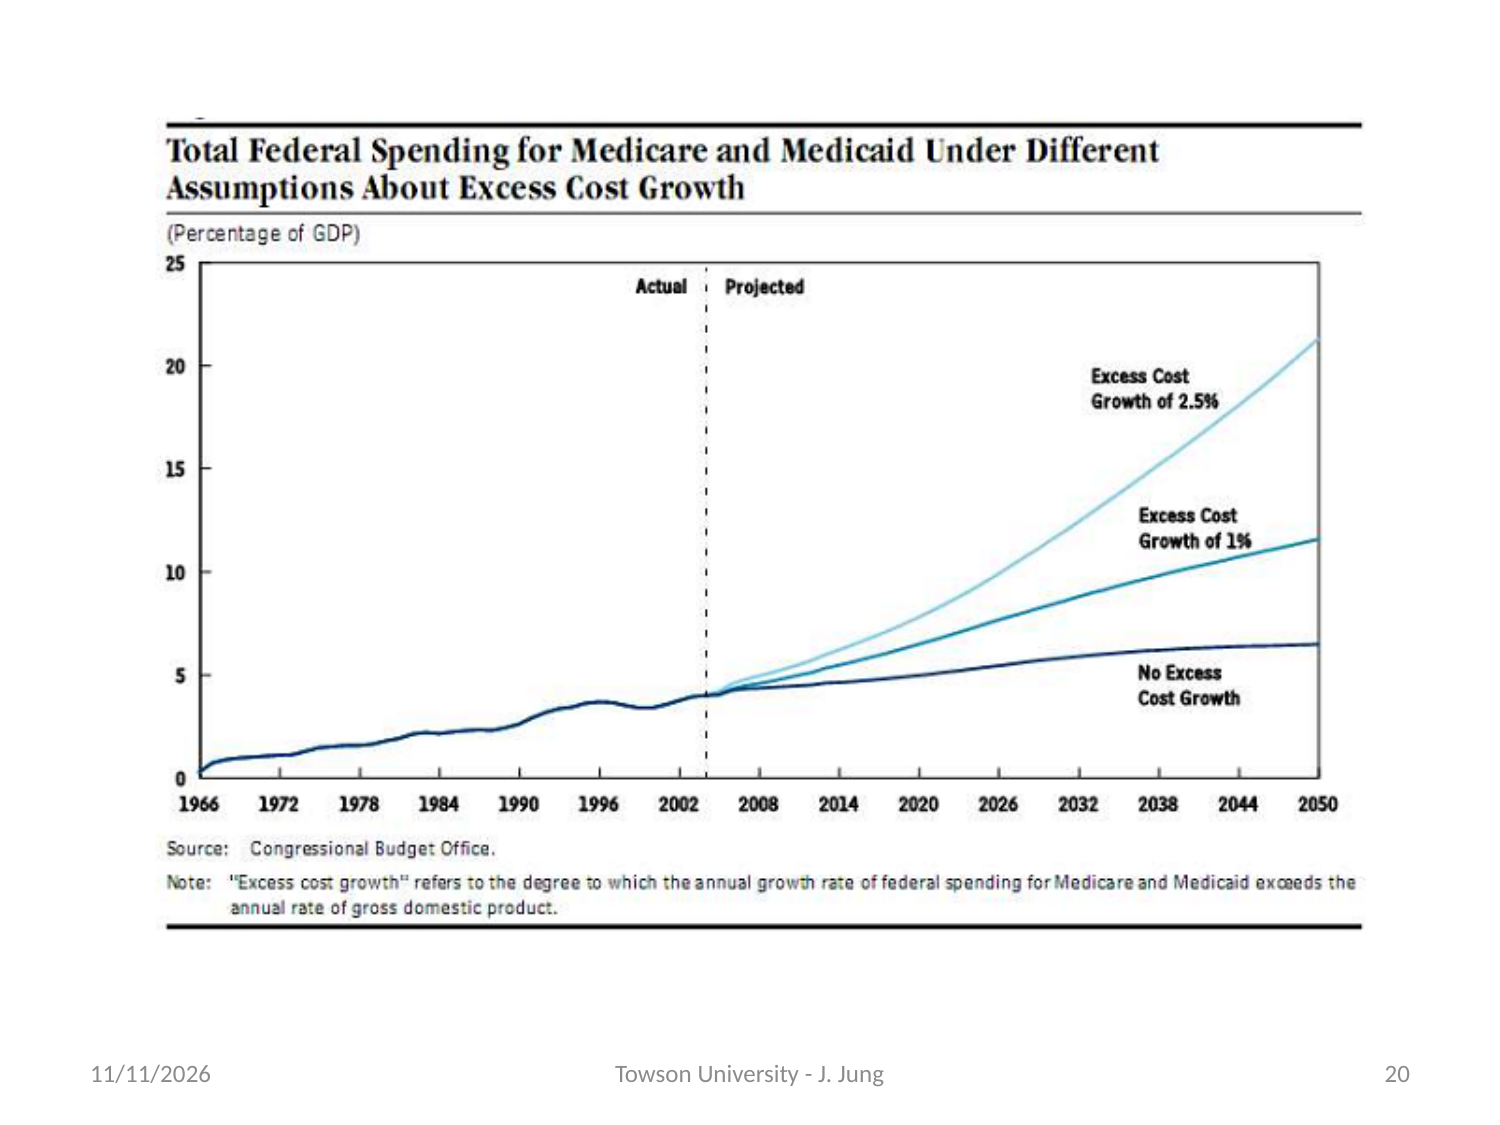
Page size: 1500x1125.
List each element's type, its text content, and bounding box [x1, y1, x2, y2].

slide_number 20 [1074, 1042, 1425, 1103]
picture [116, 90, 1388, 951]
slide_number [75, 1042, 425, 1103]
footer Towson University - J. Jung [512, 1042, 988, 1103]
